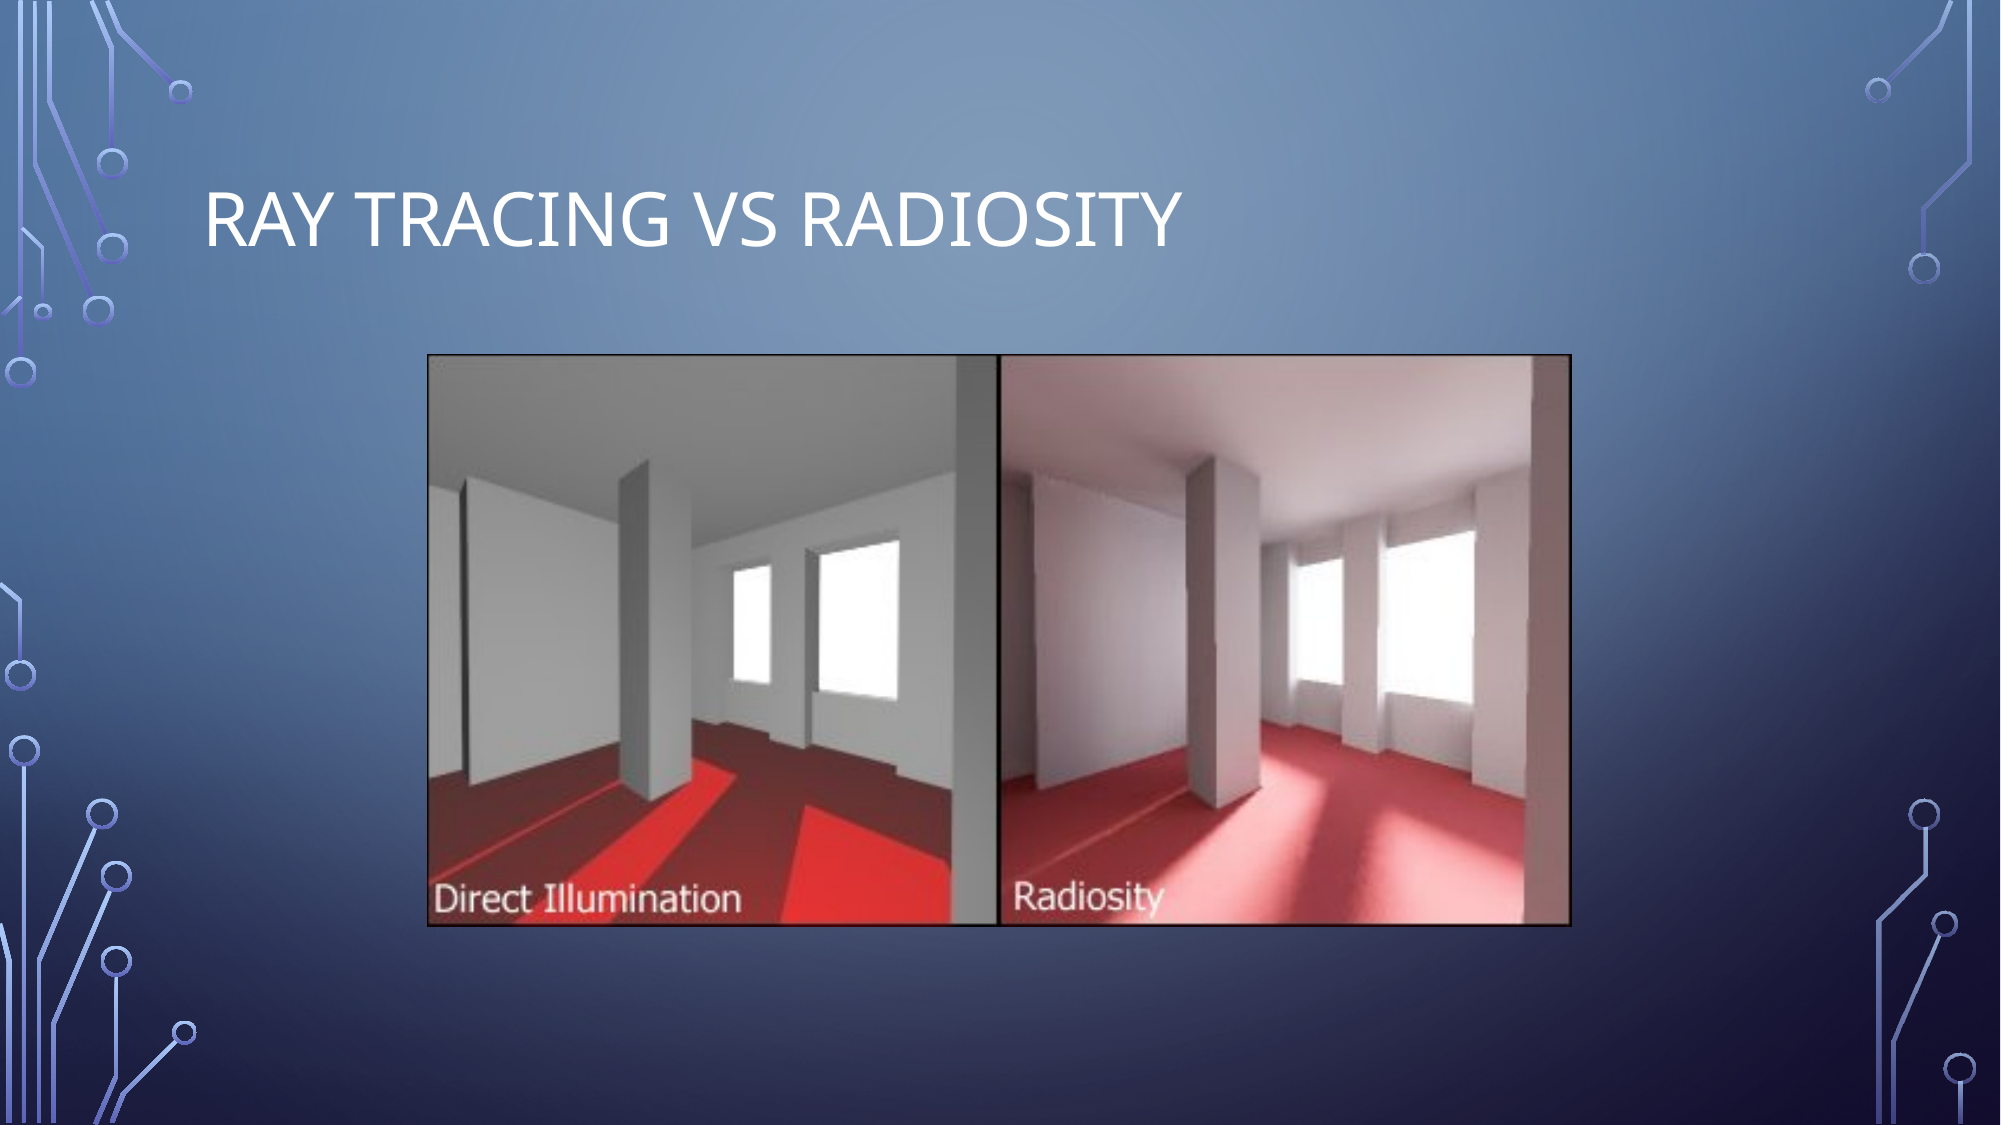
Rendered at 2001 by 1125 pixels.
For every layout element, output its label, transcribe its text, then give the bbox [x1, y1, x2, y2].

title Ray Tracing vs Radiosity [187, 101, 1813, 344]
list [427, 354, 1573, 927]
